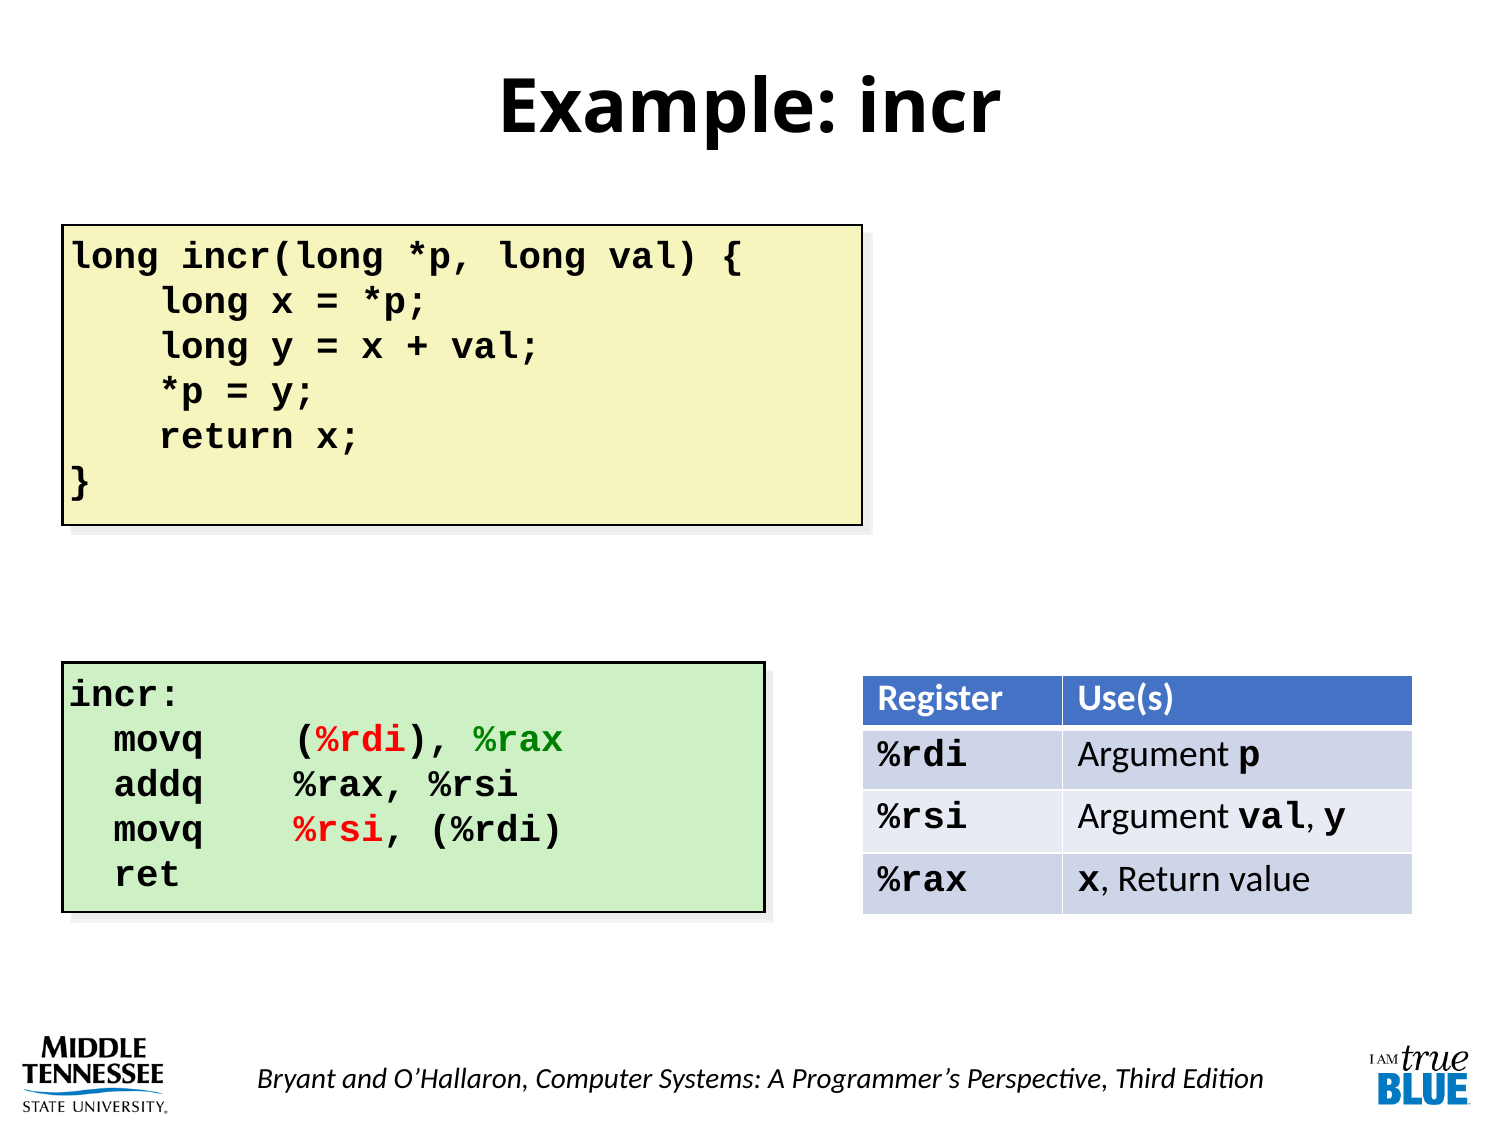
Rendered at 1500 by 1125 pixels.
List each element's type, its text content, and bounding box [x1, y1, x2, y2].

table_cell x, Return value [1063, 854, 1412, 914]
text_box long incr(long *p, long val) { long x = *p; long y = x + val; *p = y; return x; } [62, 224, 863, 525]
table_cell %rsi [863, 791, 1062, 852]
table_cell %rax [863, 854, 1062, 914]
picture [8, 1027, 174, 1122]
title Example: incr [0, 0, 1500, 218]
table_cell Argument p [1063, 731, 1412, 789]
table_header Use(s) [1063, 676, 1412, 725]
text_box incr: movq (%rdi), %rax addq %rax, %rsi movq %rsi, (%rdi) ret [62, 662, 765, 913]
table_cell %rdi [863, 731, 1062, 789]
table_header Register [863, 676, 1062, 725]
table_cell Argument val, y [1063, 791, 1412, 852]
picture [1360, 1034, 1485, 1115]
